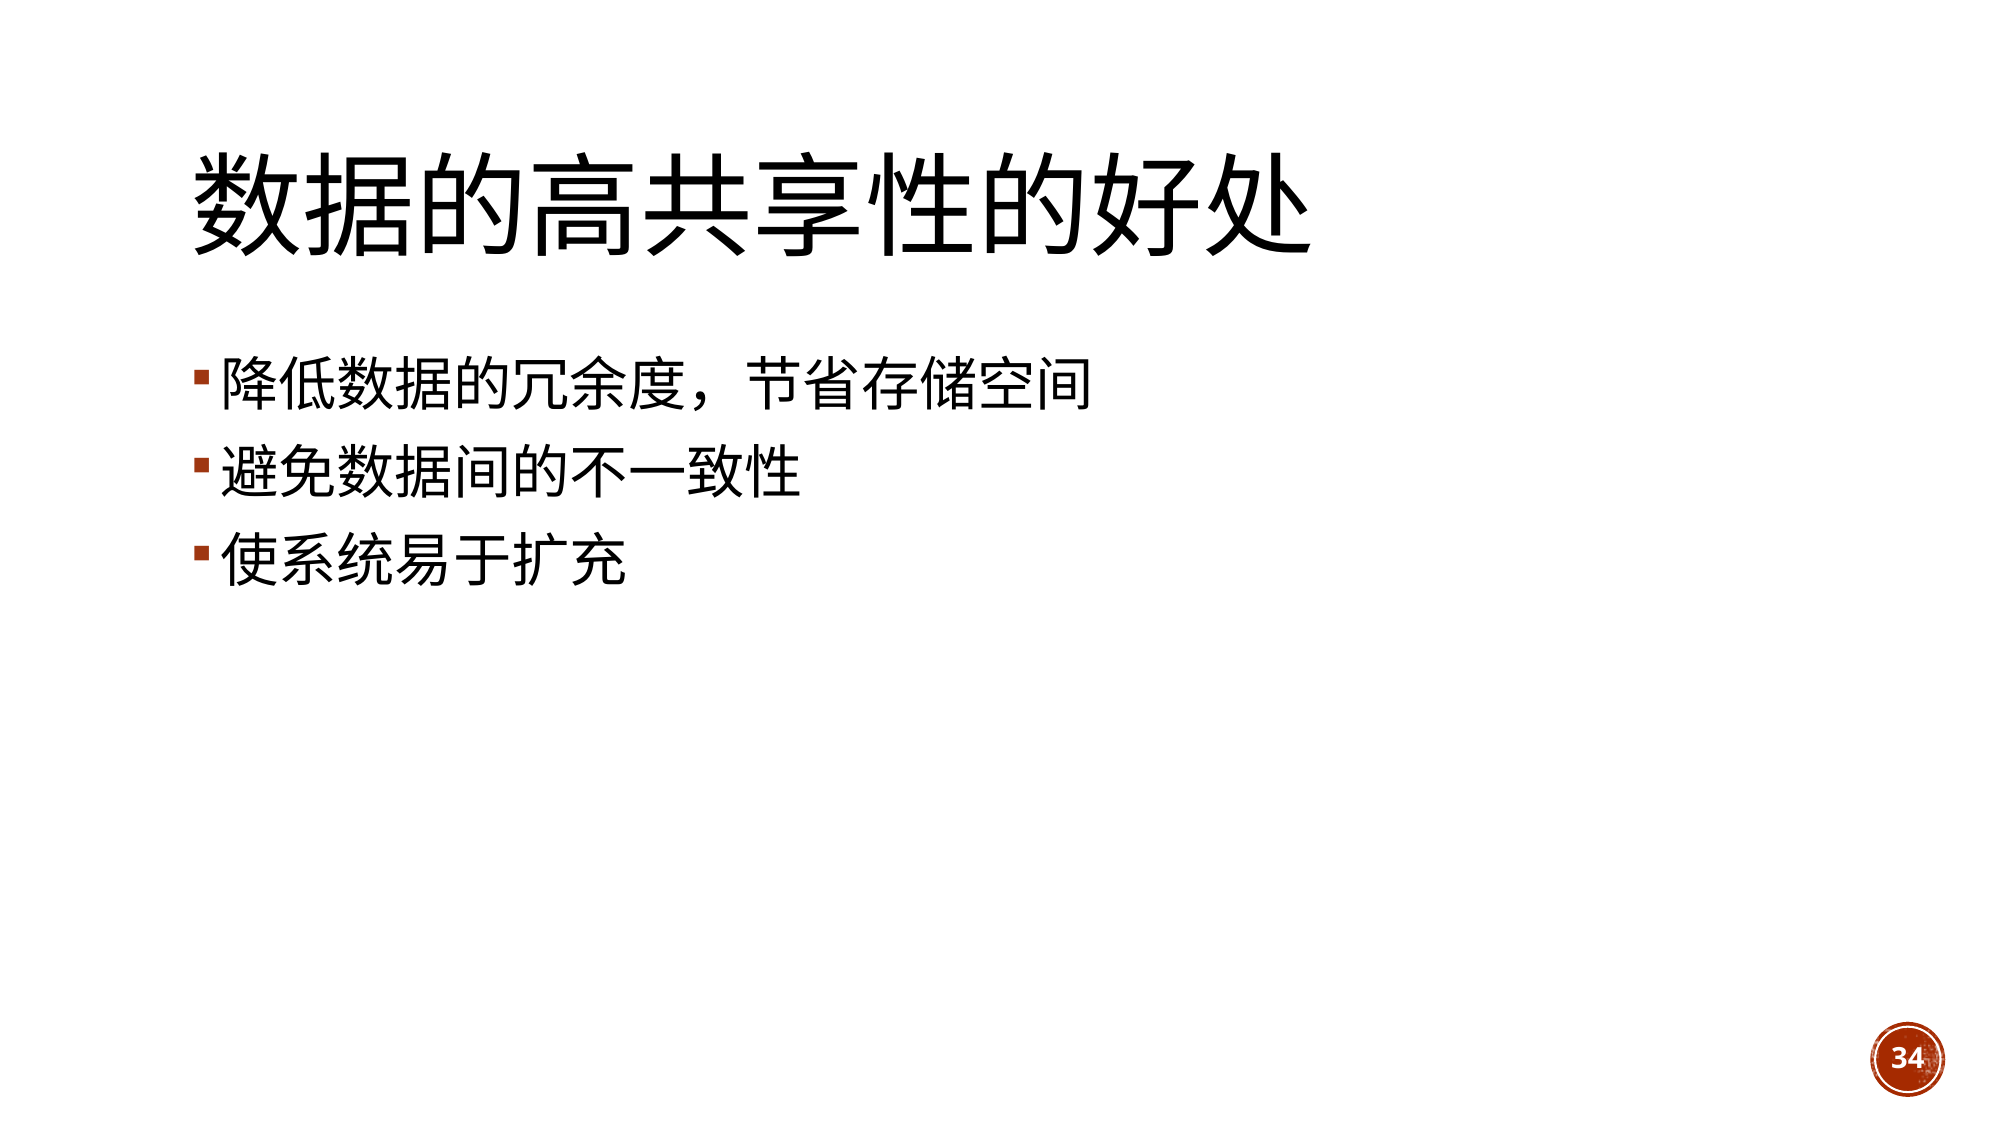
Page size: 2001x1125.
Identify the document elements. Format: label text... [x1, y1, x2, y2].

slide_number 34 [1855, 1028, 1961, 1089]
list 降低数据的冗余度，节省存储空间 避免数据间的不一致性 使系统易于扩充 [175, 348, 1826, 1013]
title 数据的高共享性的好处 [175, 79, 1826, 344]
